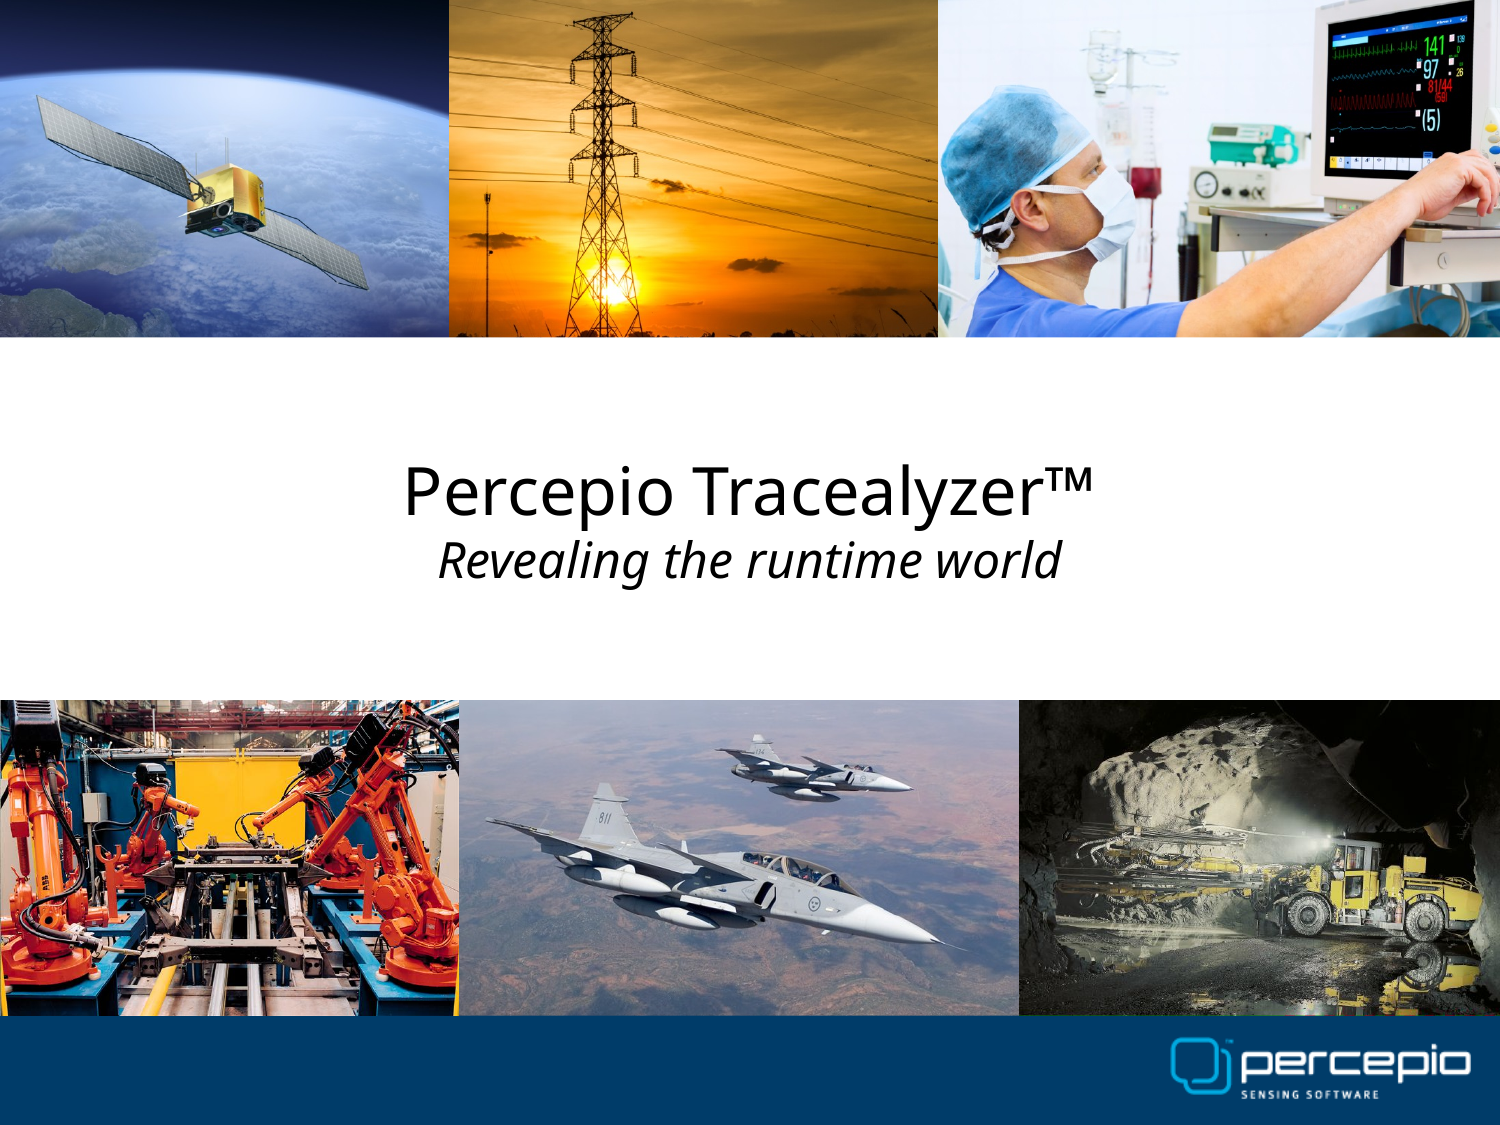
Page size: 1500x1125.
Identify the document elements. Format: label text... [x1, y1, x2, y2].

picture [1147, 1026, 1496, 1116]
picture [0, 674, 1500, 1077]
text_box [0, 1023, 1500, 1125]
text_box Percepio Tracealyzer™ Revealing the runtime world [0, 381, 1500, 694]
text_box [1492, 1022, 1500, 1029]
picture [0, 0, 1500, 375]
